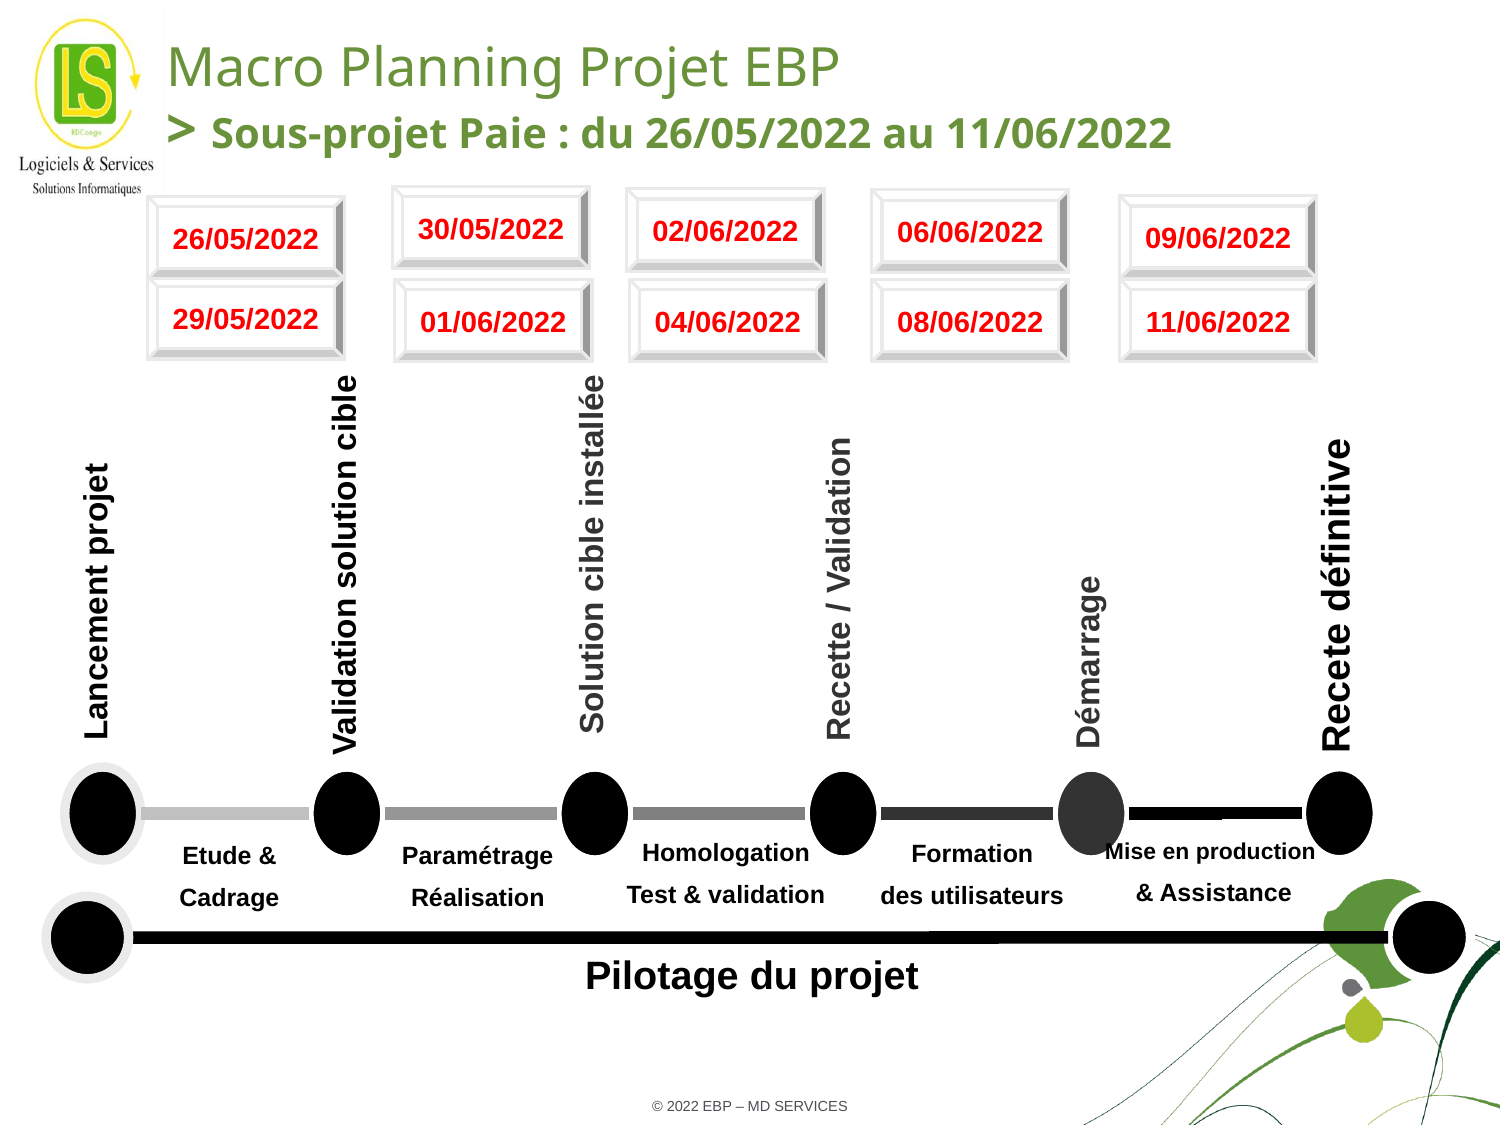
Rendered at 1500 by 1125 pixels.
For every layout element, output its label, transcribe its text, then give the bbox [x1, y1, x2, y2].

text_box Pilotage du projet [442, 947, 1062, 1005]
text_box 08/06/2022 [871, 279, 1069, 355]
picture [9, 6, 165, 207]
text_box 29/05/2022 [150, 279, 343, 355]
text_box [1388, 896, 1471, 979]
text_box 30/05/2022 [392, 186, 590, 269]
text_box [46, 907, 129, 979]
text_box 11/06/2022 [1119, 279, 1317, 355]
picture [1076, 879, 1500, 1125]
text_box 04/06/2022 [629, 279, 827, 355]
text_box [64, 356, 1378, 924]
text_box 02/06/2022 [626, 188, 825, 272]
text_box 06/06/2022 [871, 189, 1069, 273]
title Macro Planning Projet EBP > Sous-projet Paie : du 26/05/2022 au 11/06/2022 [168, 48, 1495, 150]
text_box 26/05/2022 [147, 196, 345, 279]
text_box 01/06/2022 [394, 279, 593, 355]
text_box 09/06/2022 [1119, 195, 1317, 279]
